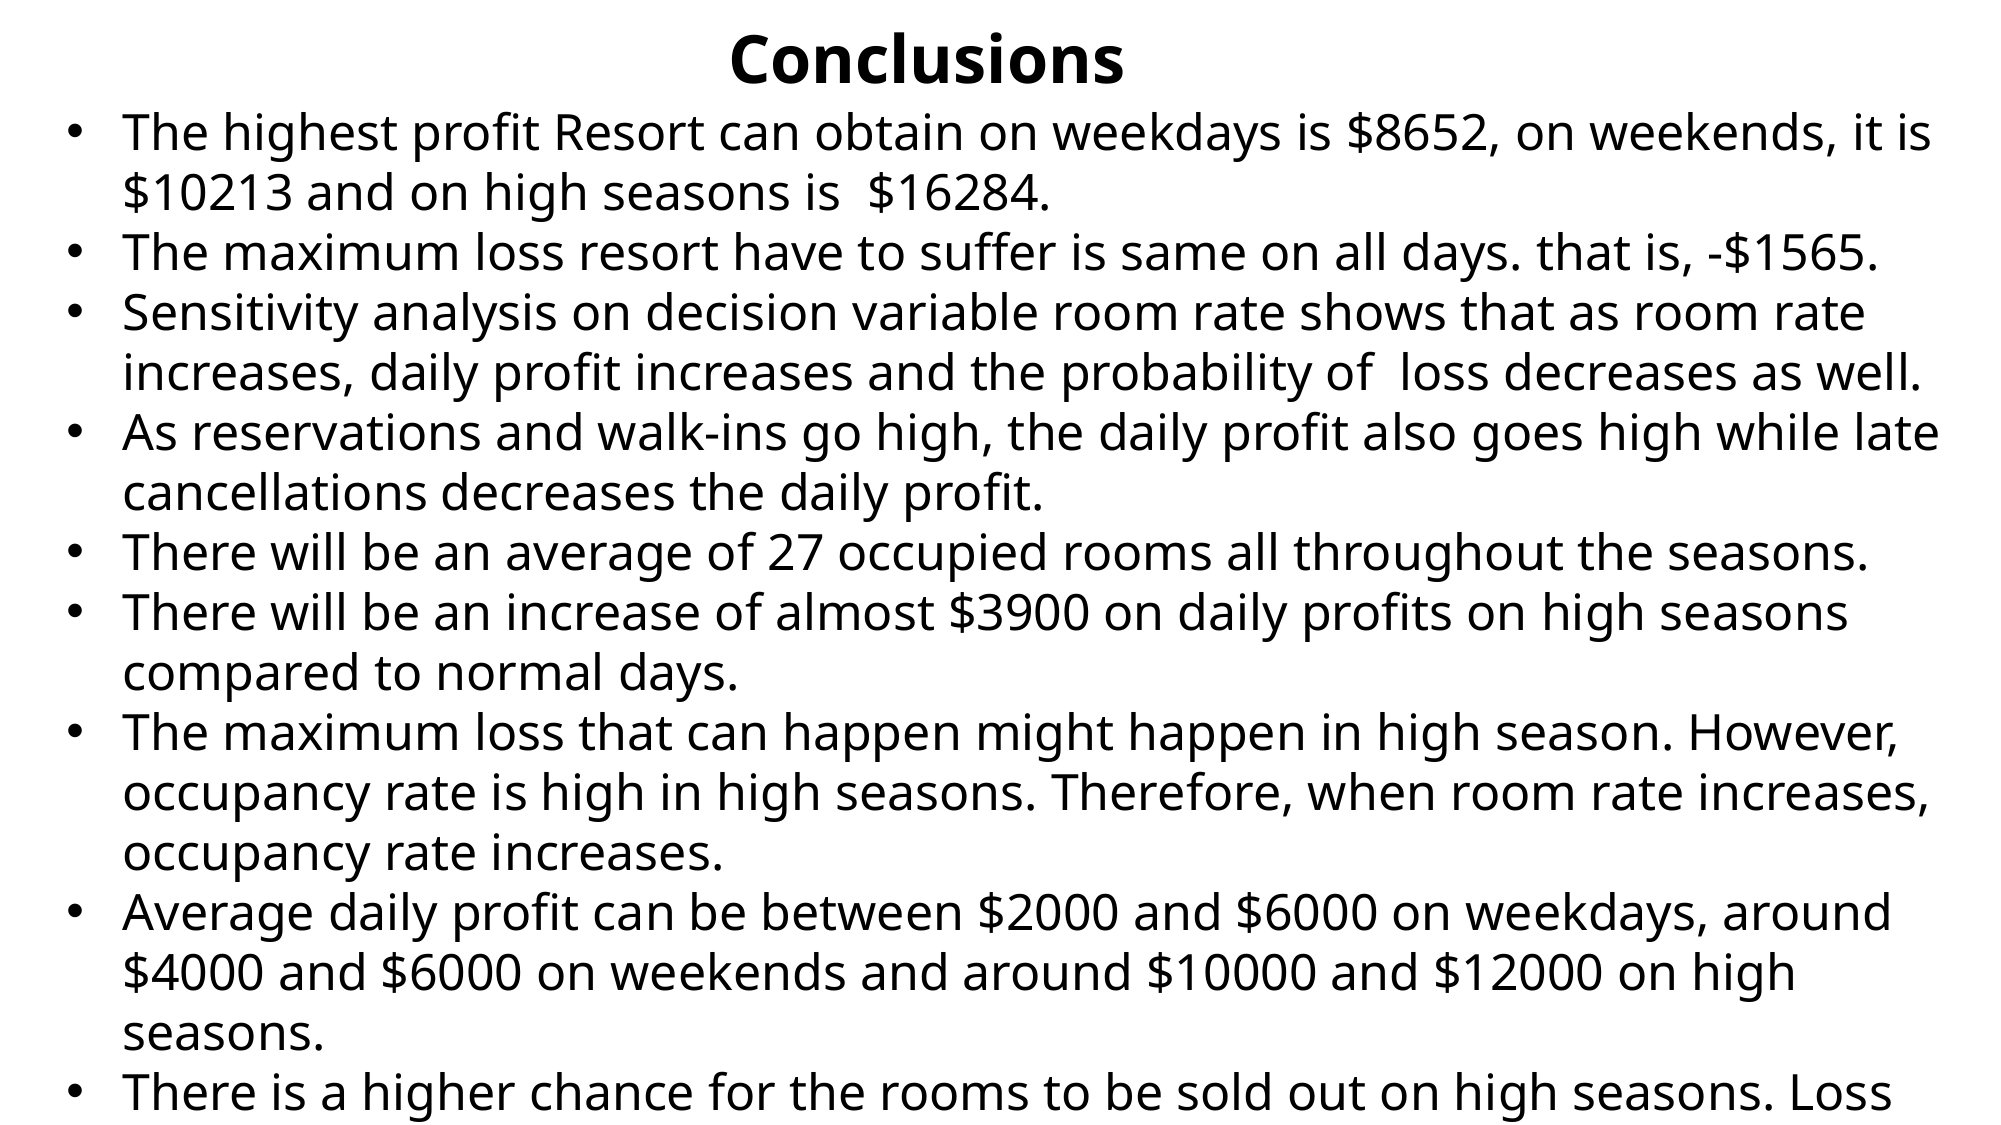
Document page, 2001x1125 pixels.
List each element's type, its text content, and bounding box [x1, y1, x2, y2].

title Conclusions [176, 17, 1677, 92]
text_box The highest profit Resort can obtain on weekdays is $8652, on weekends, it is $10213 and on high seasons is $16284. The maximum loss resort have to suffer is same on all days. that is, -$1565. Sensitivity analysis on decision variable room rate shows that as room rate increases, daily profit increases and the probability of loss decreases as well. As reservations and walk-ins go high, the daily profit also goes high while late cancellations decreases the daily profit. There will be an average of 27 occupied rooms all throughout the seasons. There will be an increase of almost $3900 on daily profits on high seasons compared to normal days. The maximum loss that can happen might happen in high season. However, occupancy rate is high in high seasons. Therefore, when room rate increases, occupancy rate increases. Average daily profit can be between $2000 and $6000 on weekdays, around $4000 and $6000 on weekends and around $10000 and $12000 on high seasons. There is a higher chance for the rooms to be sold out on high seasons. Loss can happen when occupied rooms go below 3. [51, 92, 1986, 1125]
